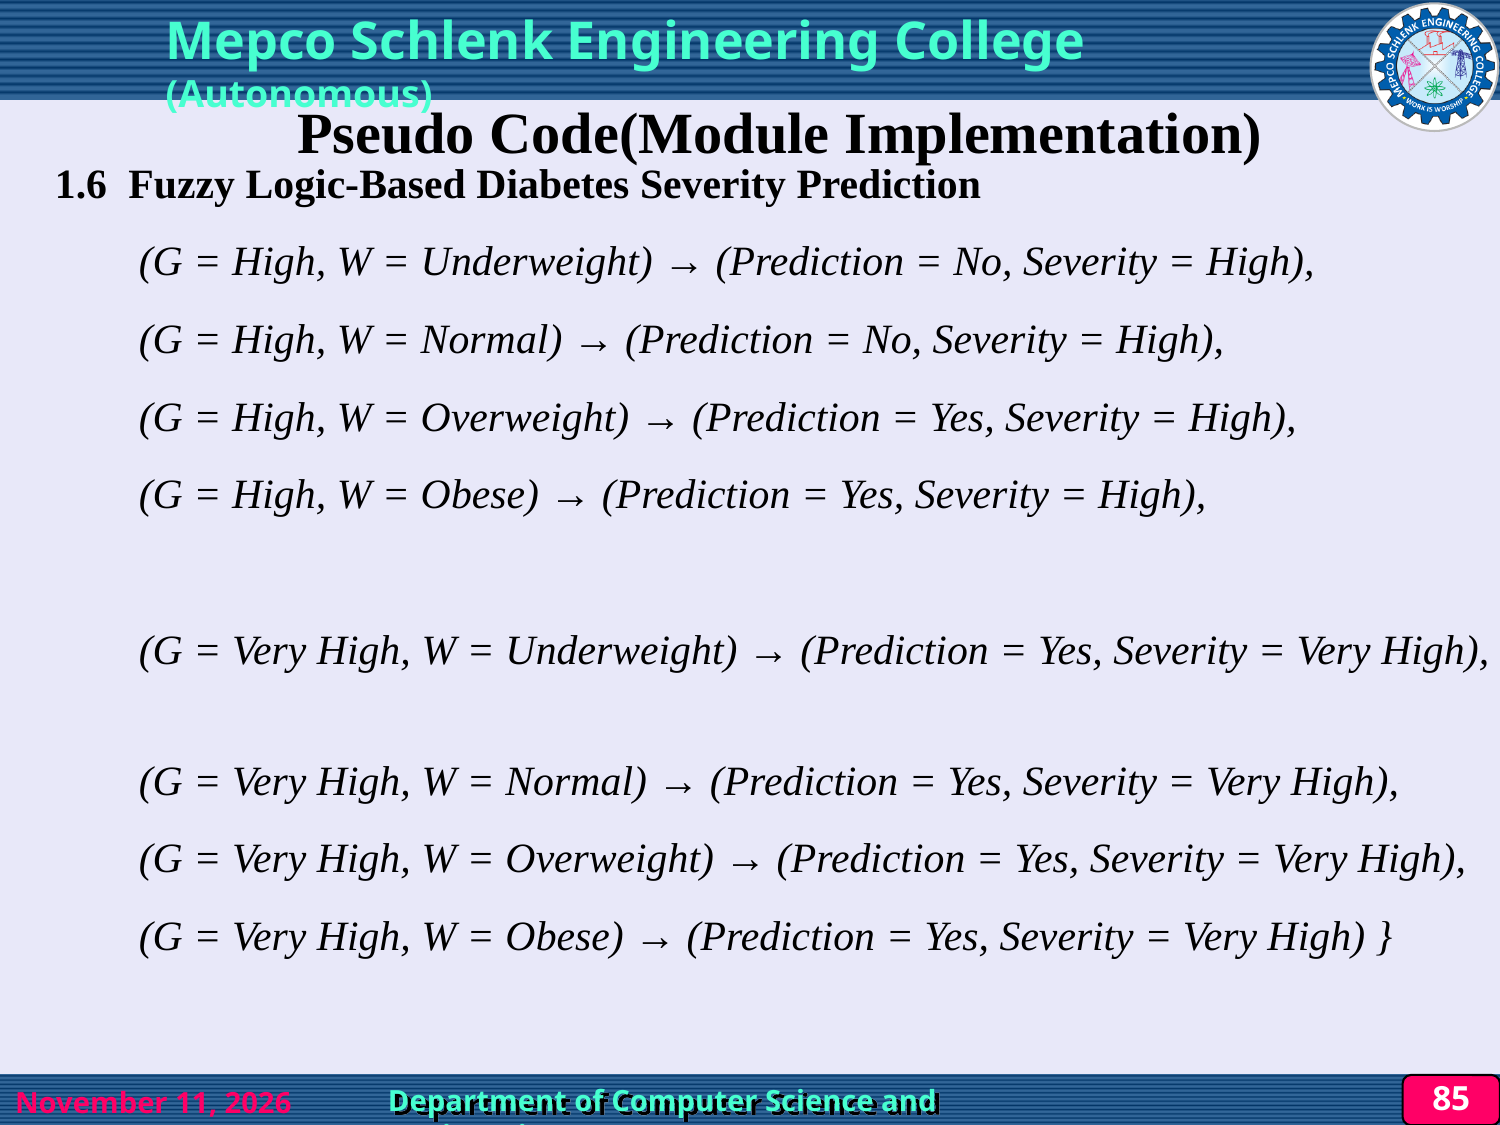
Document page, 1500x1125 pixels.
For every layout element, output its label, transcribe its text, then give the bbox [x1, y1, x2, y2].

picture [0, 0, 1500, 126]
text_box 1.6 Fuzzy Logic-Based Diabetes Severity Prediction (G = High, W = Underweight) → (Prediction = No, Severity = High), (G = High, W = Normal) → (Prediction = No, Severity = High), (G = High, W = Overweight) → (Prediction = Yes, Severity = High), (G = High, W = Obese) → (Prediction = Yes, Severity = High), (G = Very High, W = Underweight) → (Prediction = Yes, Severity = Very High), (G = Very High, W = Normal) → (Prediction = Yes, Severity = Very High), (G = Very High, W = Overweight) → (Prediction = Yes, Severity = Very High), (G = Very High, W = Obese) → (Prediction = Yes, Severity = Very High) } [21, 109, 1500, 1074]
picture [0, 1074, 1500, 1125]
